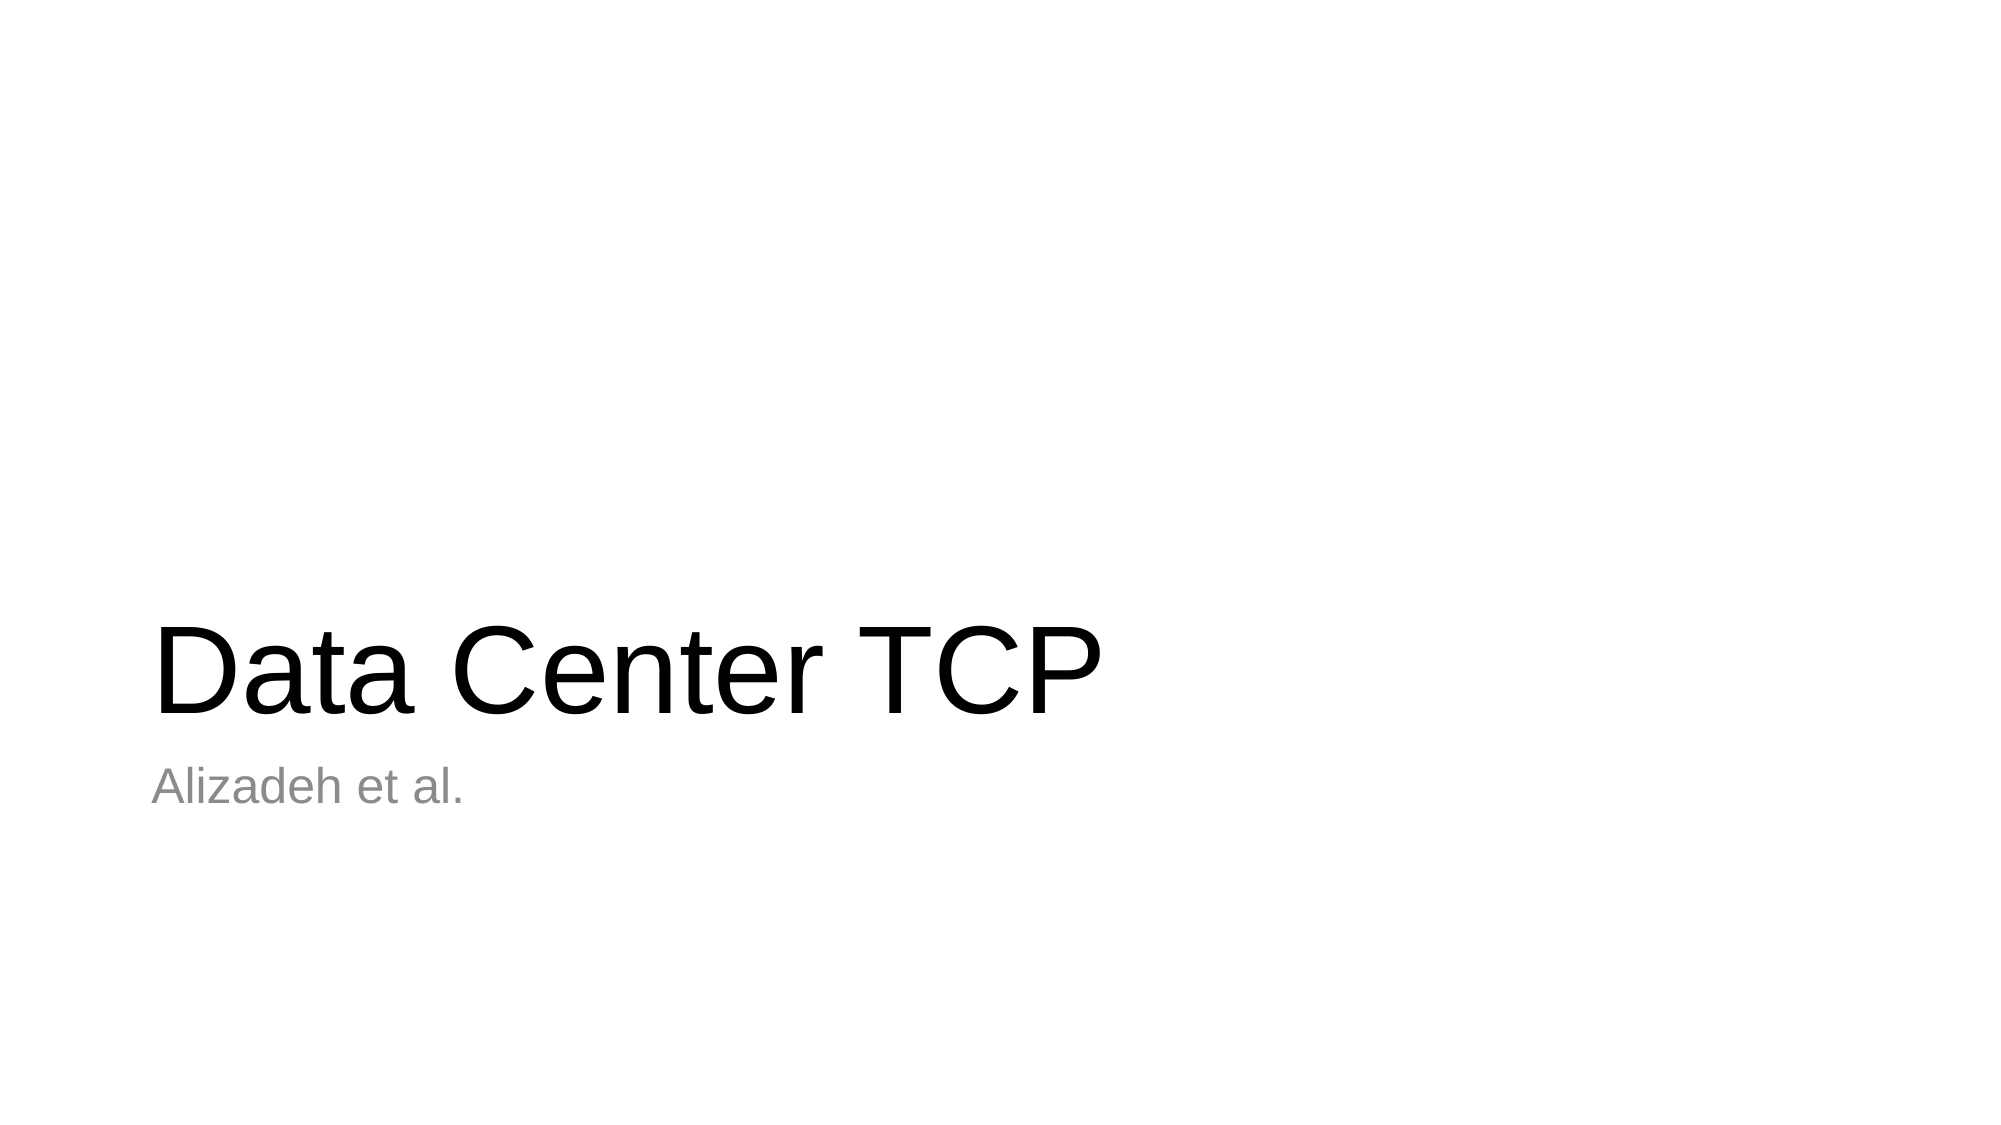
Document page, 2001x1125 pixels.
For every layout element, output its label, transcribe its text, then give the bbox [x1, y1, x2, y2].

title Data Center TCP [136, 280, 1862, 749]
list Alizadeh et al. [136, 752, 1862, 999]
